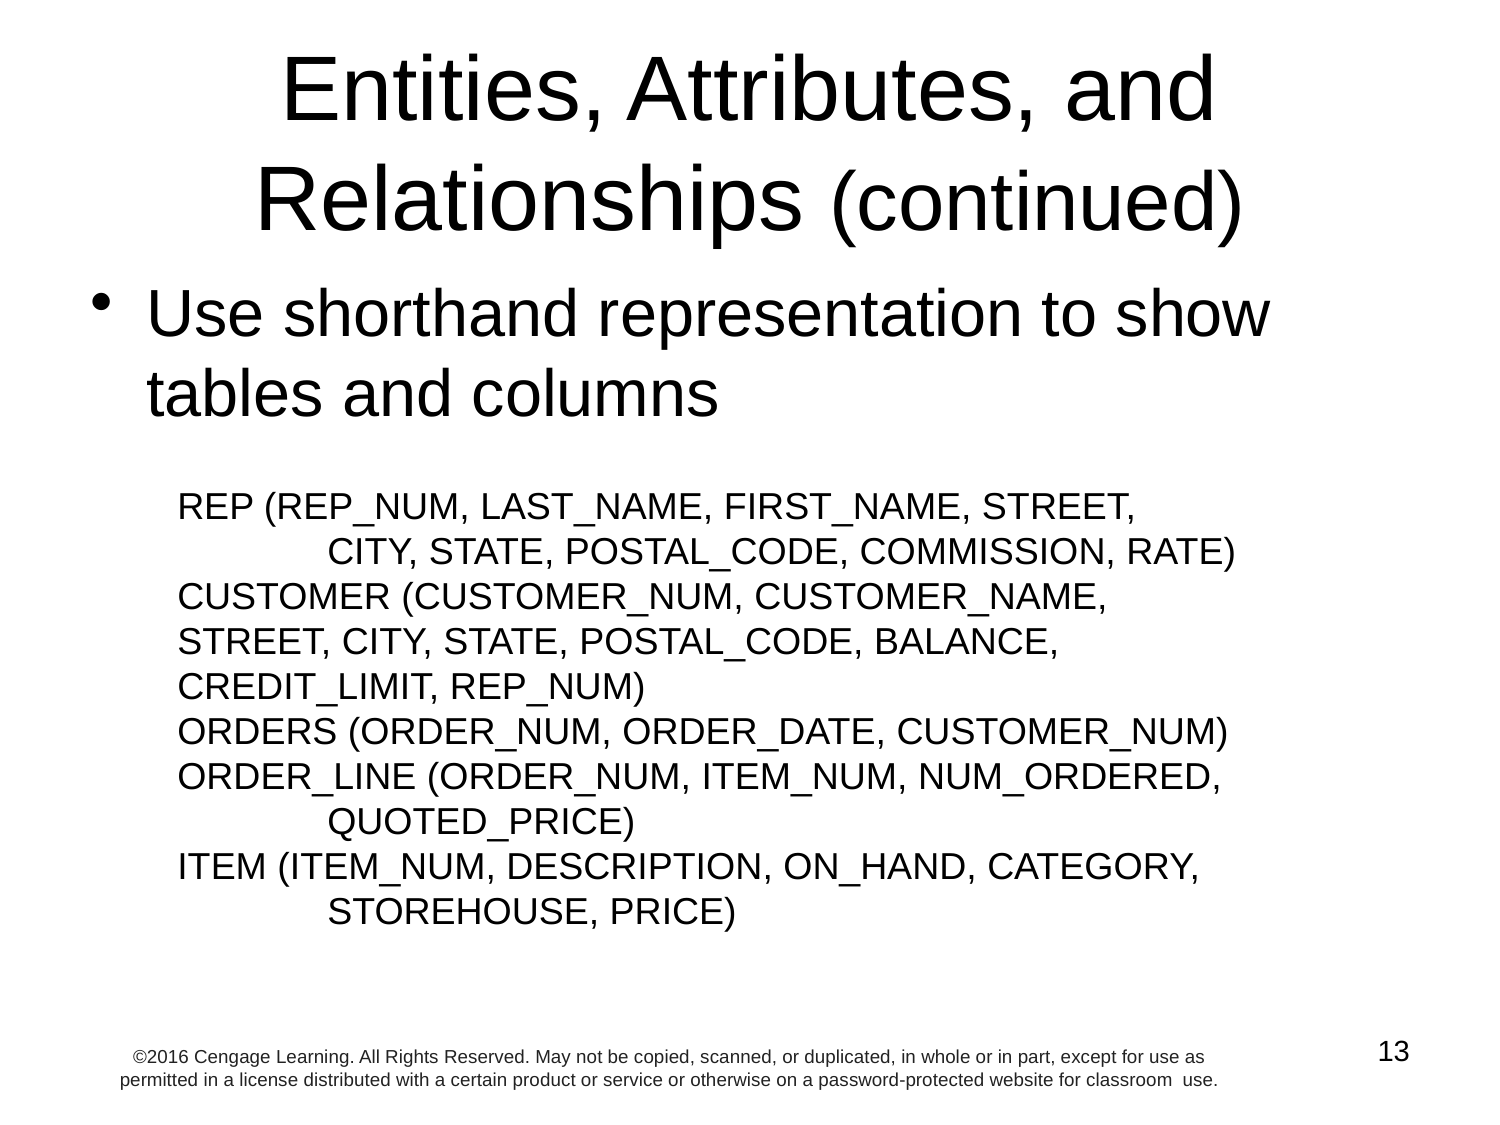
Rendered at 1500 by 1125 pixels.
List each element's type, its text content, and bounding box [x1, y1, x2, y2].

slide_number 13 [1262, 1024, 1426, 1103]
text_box REP (REP_NUM, LAST_NAME, FIRST_NAME, STREET, CITY, STATE, POSTAL_CODE, COMMISSION, RATE) CUSTOMER (CUSTOMER_NUM, CUSTOMER_NAME, STREET, CITY, STATE, POSTAL_CODE, BALANCE, CREDIT_LIMIT, REP_NUM) ORDERS (ORDER_NUM, ORDER_DATE, CUSTOMER_NUM) ORDER_LINE (ORDER_NUM, ITEM_NUM, NUM_ORDERED, QUOTED_PRICE) ITEM (ITEM_NUM, DESCRIPTION, ON_HAND, CATEGORY, STOREHOUSE, PRICE) [162, 474, 1275, 940]
list Use shorthand representation to show tables and columns [75, 262, 1425, 488]
title Entities, Attributes, and Relationships (continued) [75, 45, 1425, 233]
footer ©2016 Cengage Learning. All Rights Reserved. May not be copied, scanned, or duplicated, in whole or in part, except for use as permitted in a license distributed with a certain product or service or otherwise on a password-protected website for classroom use. [87, 1037, 1251, 1113]
